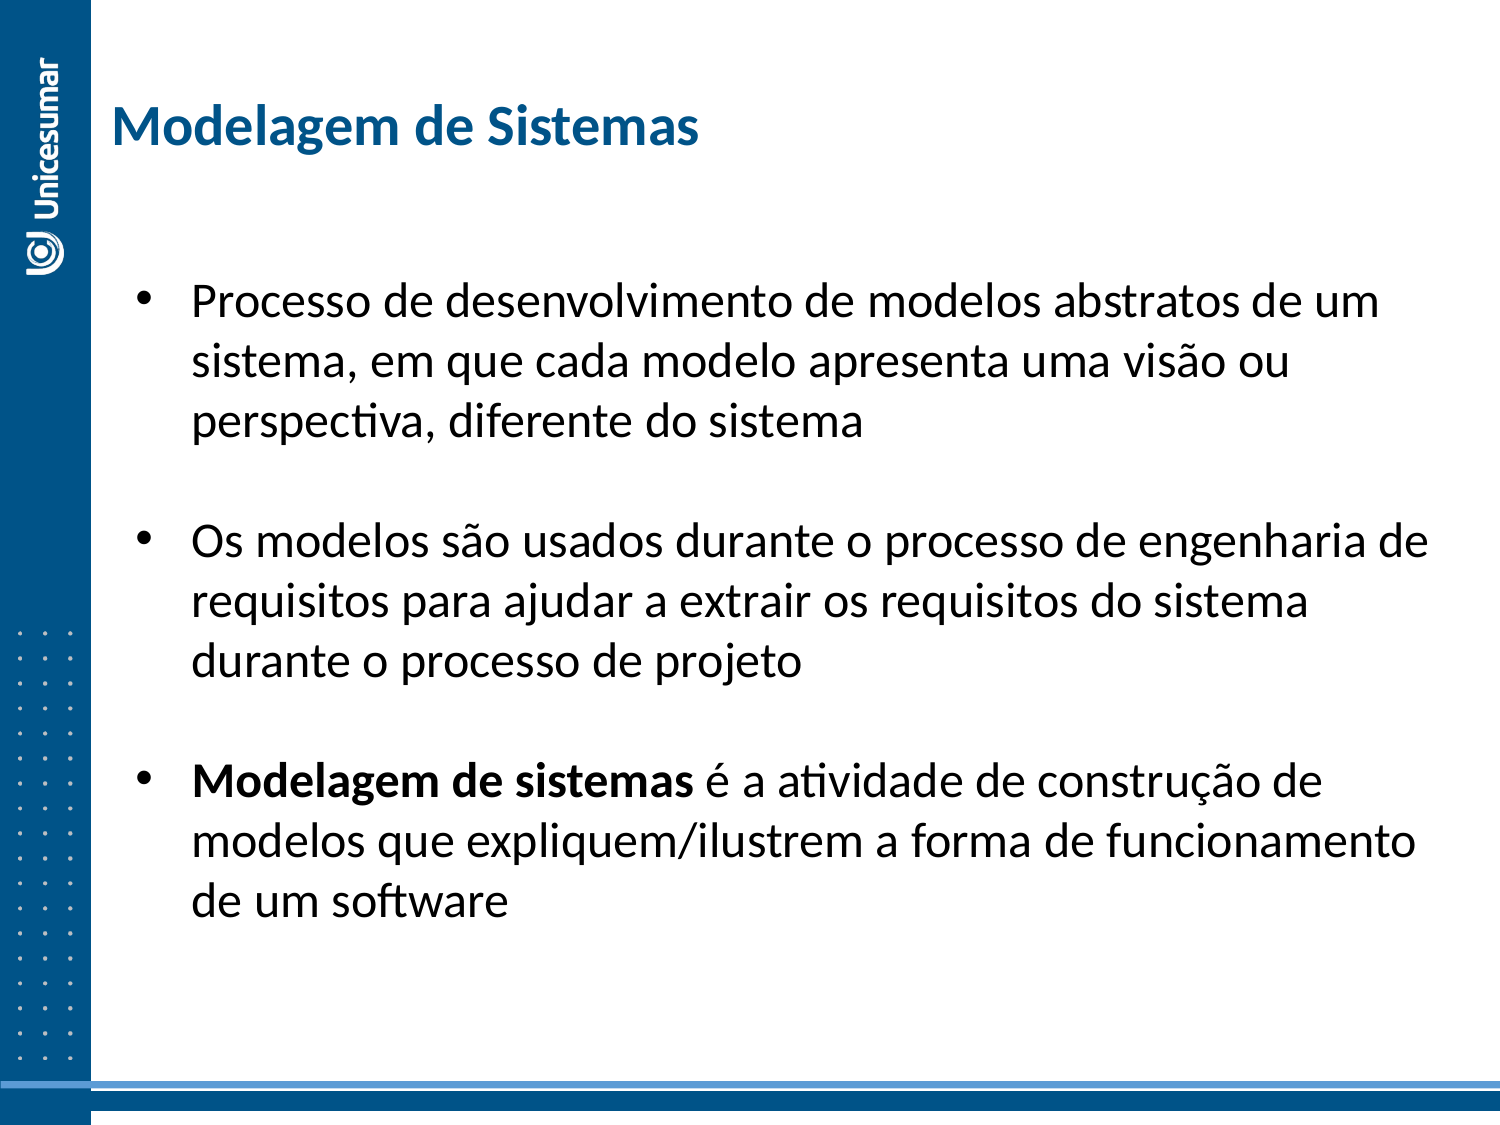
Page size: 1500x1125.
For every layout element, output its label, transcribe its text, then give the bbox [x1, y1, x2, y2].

picture [18, 631, 83, 1060]
text_box Modelagem de Sistemas [96, 36, 1479, 227]
picture [27, 58, 64, 275]
text_box Processo de desenvolvimento de modelos abstratos de um sistema, em que cada modelo apresenta uma visão ou perspectiva, diferente do sistema Os modelos são usados durante o processo de engenharia de requisitos para ajudar a extrair os requisitos do sistema durante o processo de projeto Modelagem de sistemas é a atividade de construção de modelos que expliquem/ilustrem a forma de funcionamento de um software [120, 260, 1482, 935]
